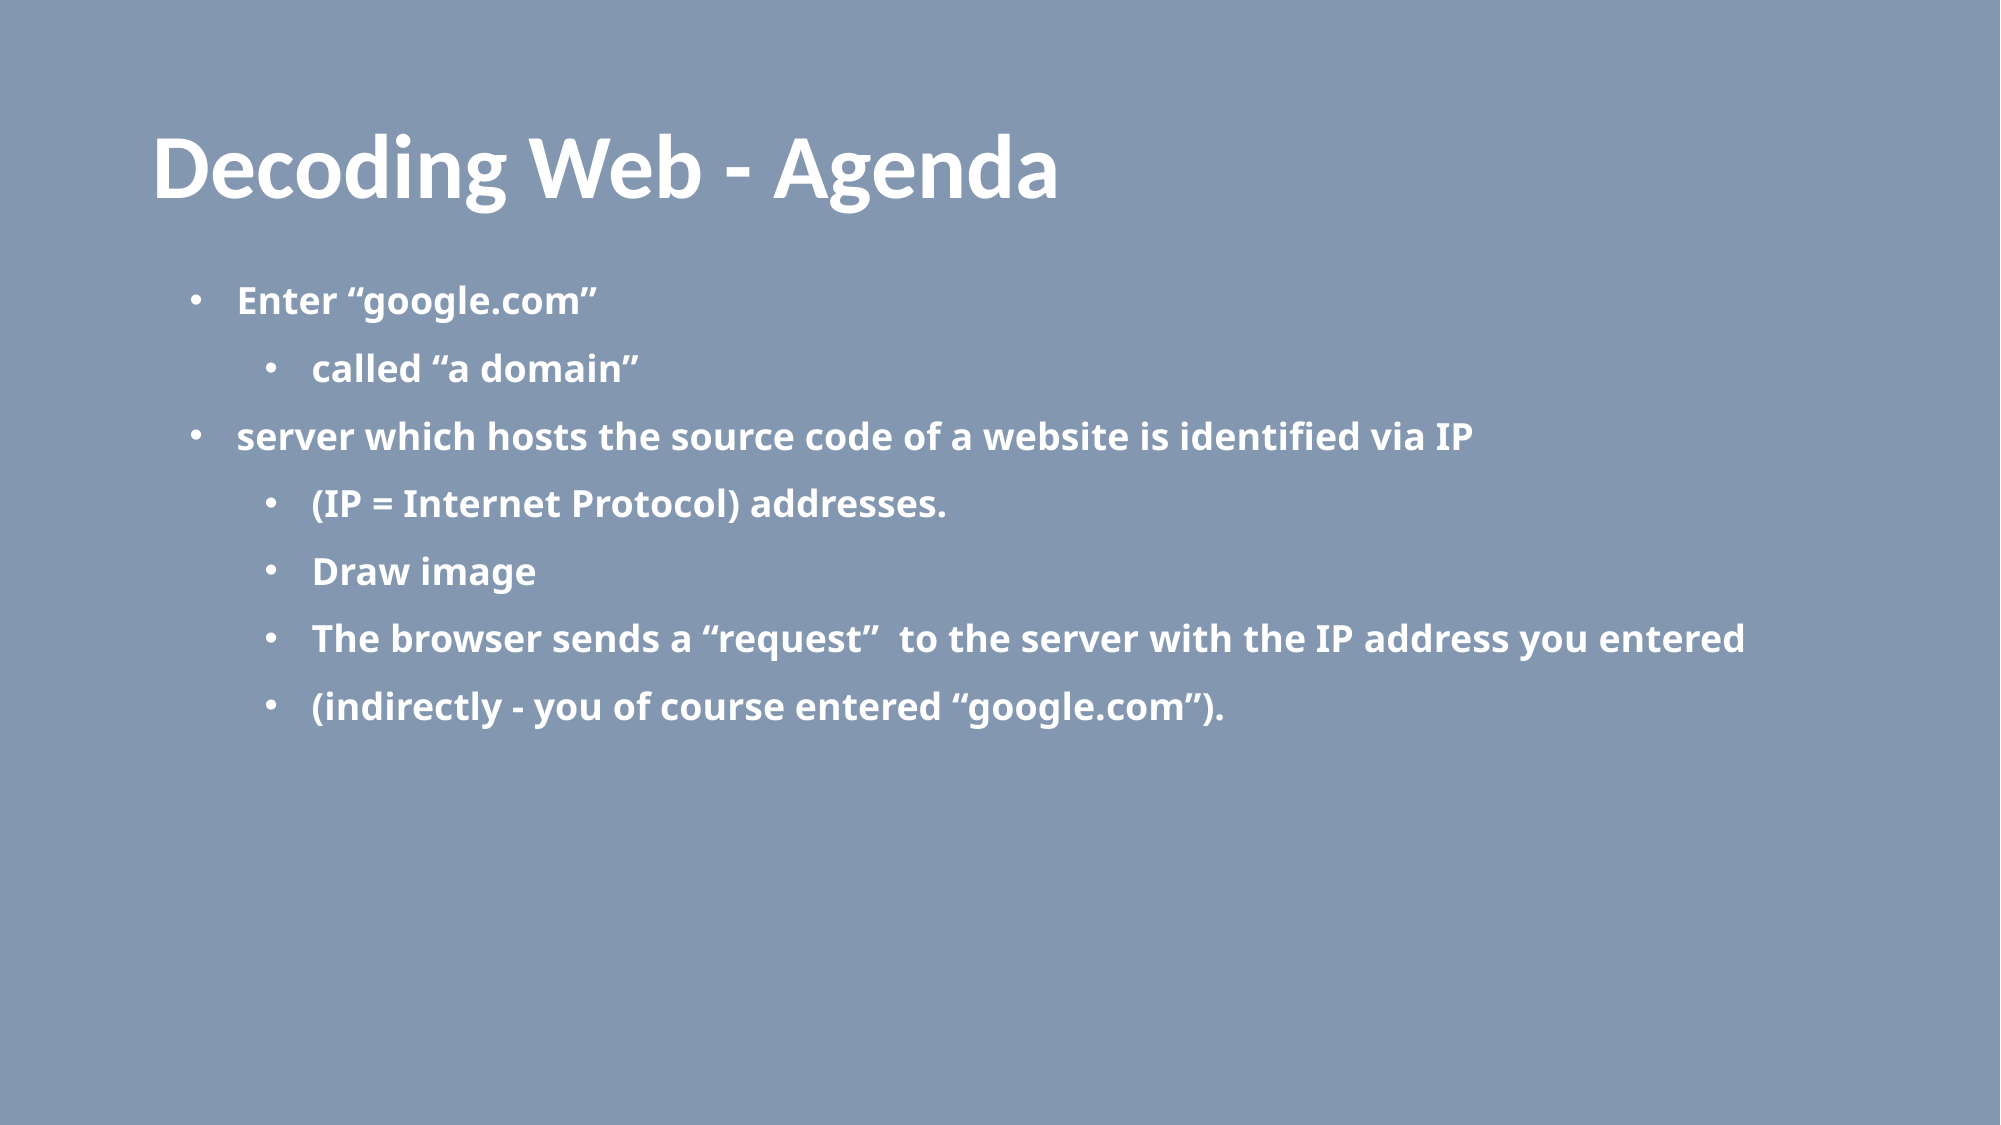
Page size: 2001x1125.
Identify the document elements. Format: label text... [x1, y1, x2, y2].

text_box Enter “google.com” called “a domain” server which hosts the source code of a website is identified via IP (IP = Internet Protocol) addresses. Draw image The browser sends a “request” to the server with the IP address you entered (indirectly - you of course entered “google.com”). [174, 247, 1825, 735]
title Decoding Web - Agenda [137, 59, 1863, 278]
text_box [143, 265, 1993, 860]
